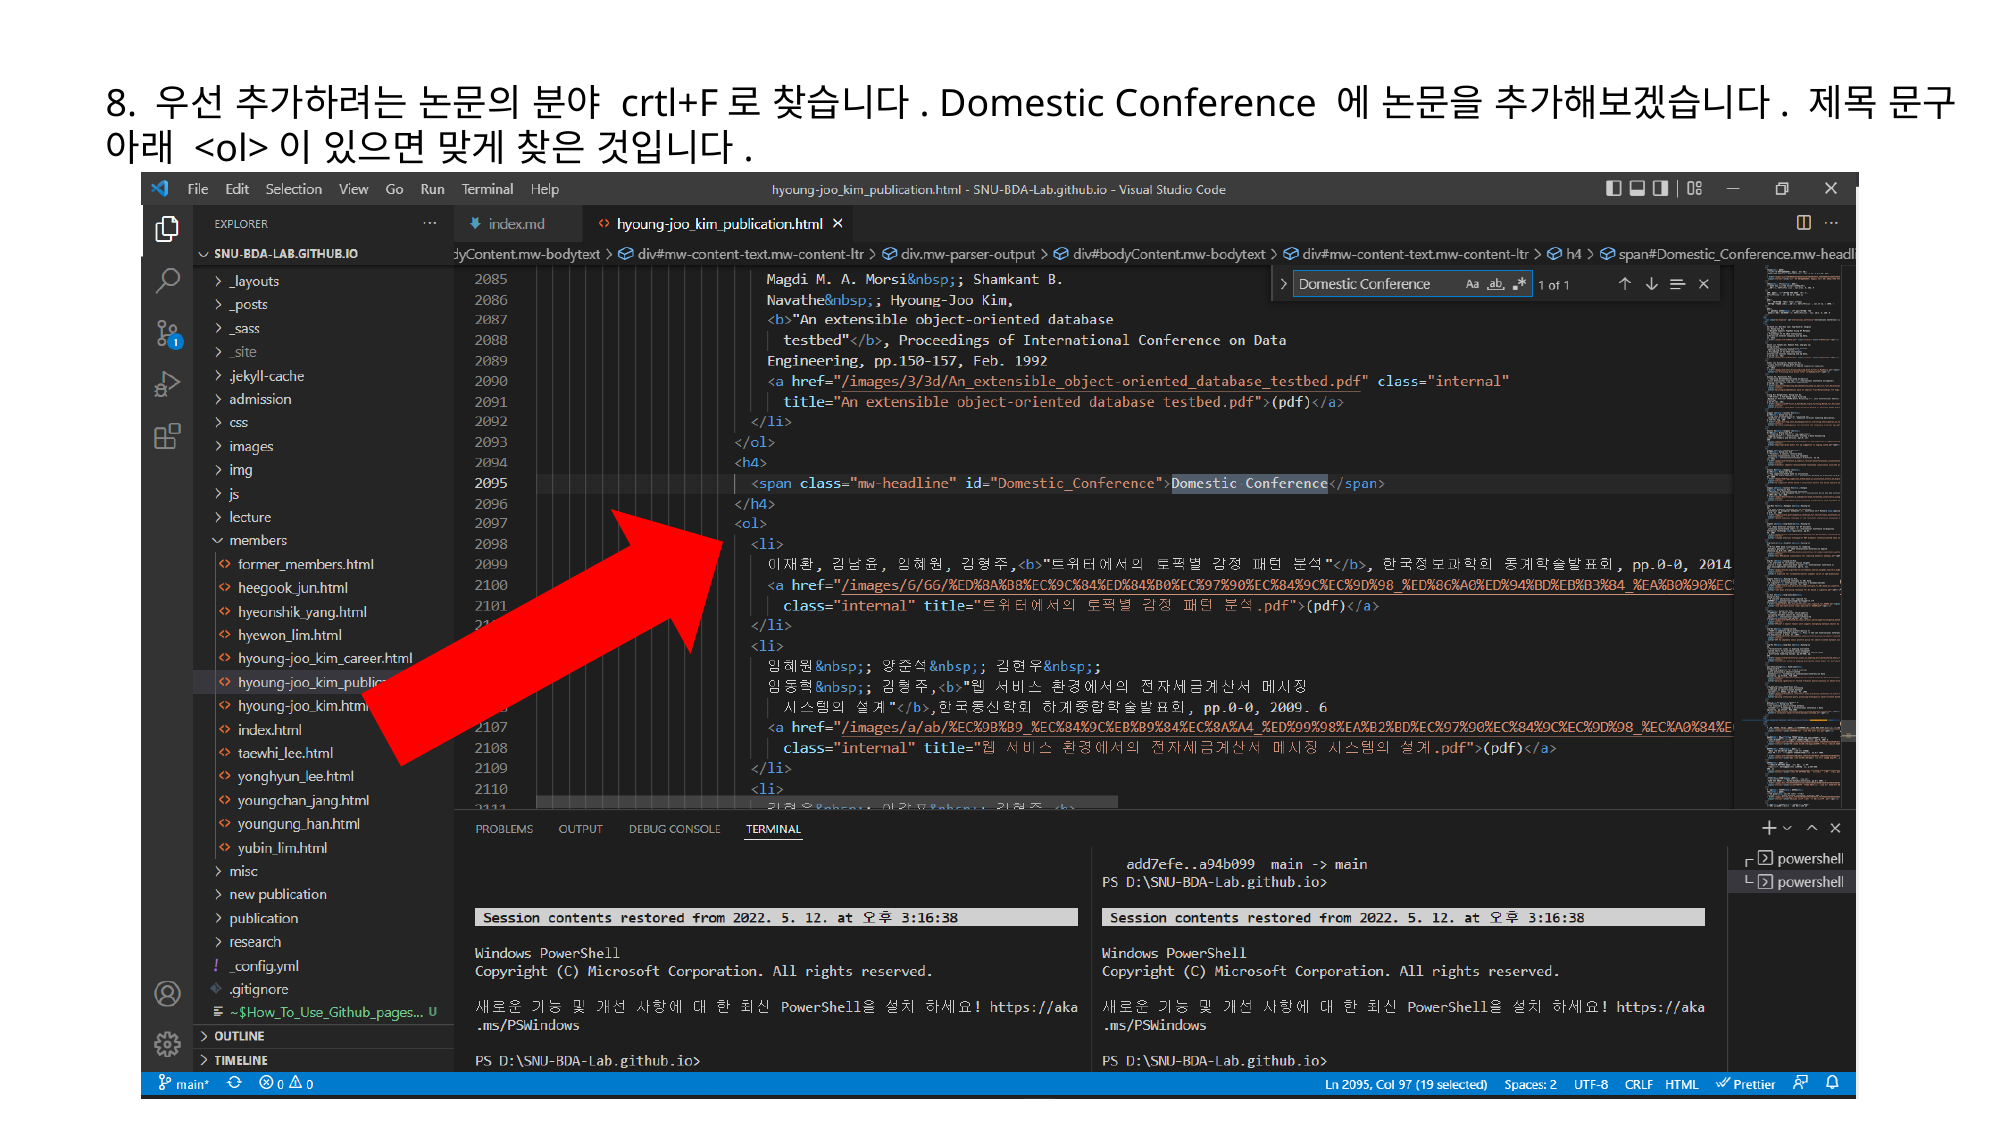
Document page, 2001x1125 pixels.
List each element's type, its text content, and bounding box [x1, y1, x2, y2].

picture [140, 172, 1859, 1099]
text_box 8. 우선 추가하려는 논문의 분야 crtl+F로 찾습니다. Domestic Conference 에 논문을 추가해보겠습니다. 제목 문구 아래 <ol>이 있으면 맞게 찾은 것입니다. [90, 71, 1982, 177]
